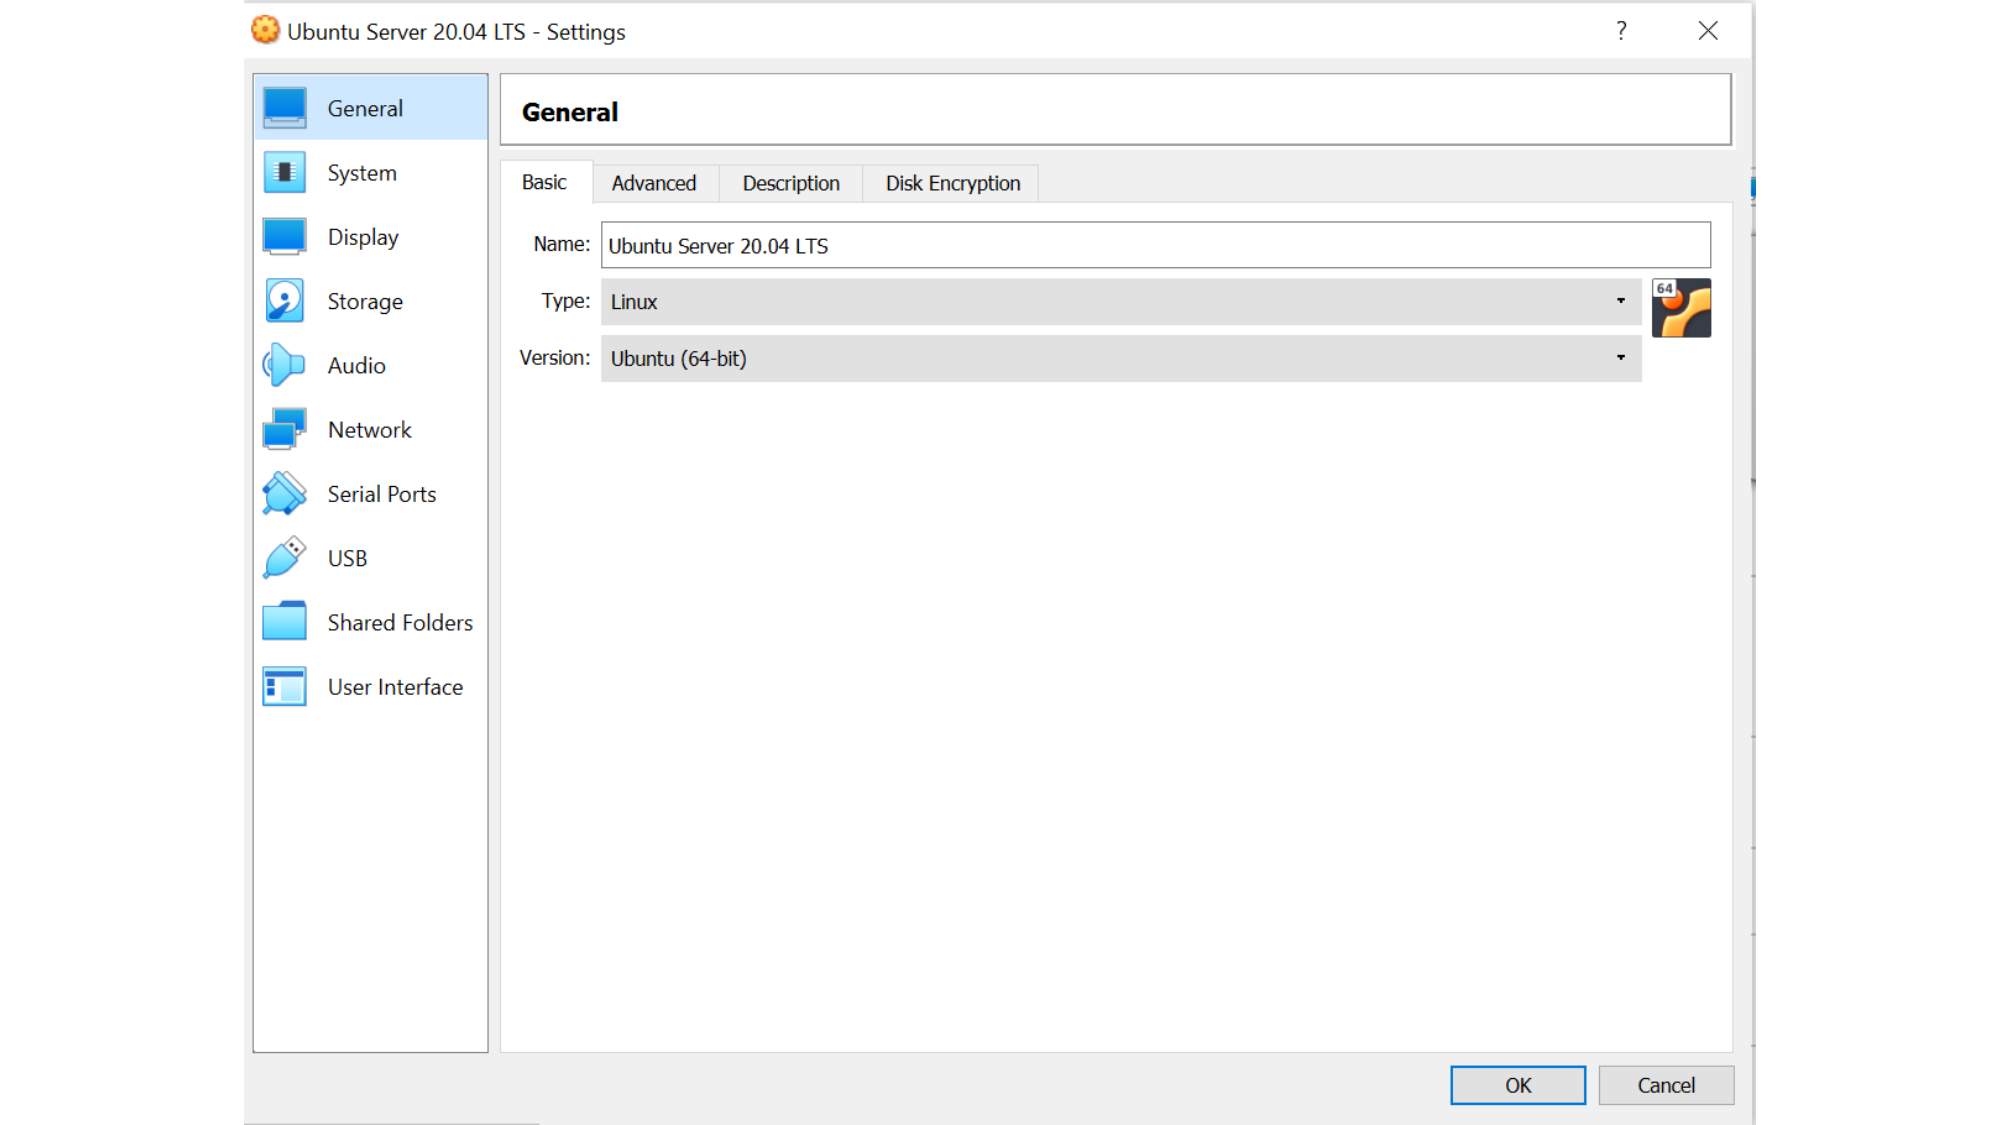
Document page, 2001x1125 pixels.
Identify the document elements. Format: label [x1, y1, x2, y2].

picture [244, 0, 1756, 1125]
